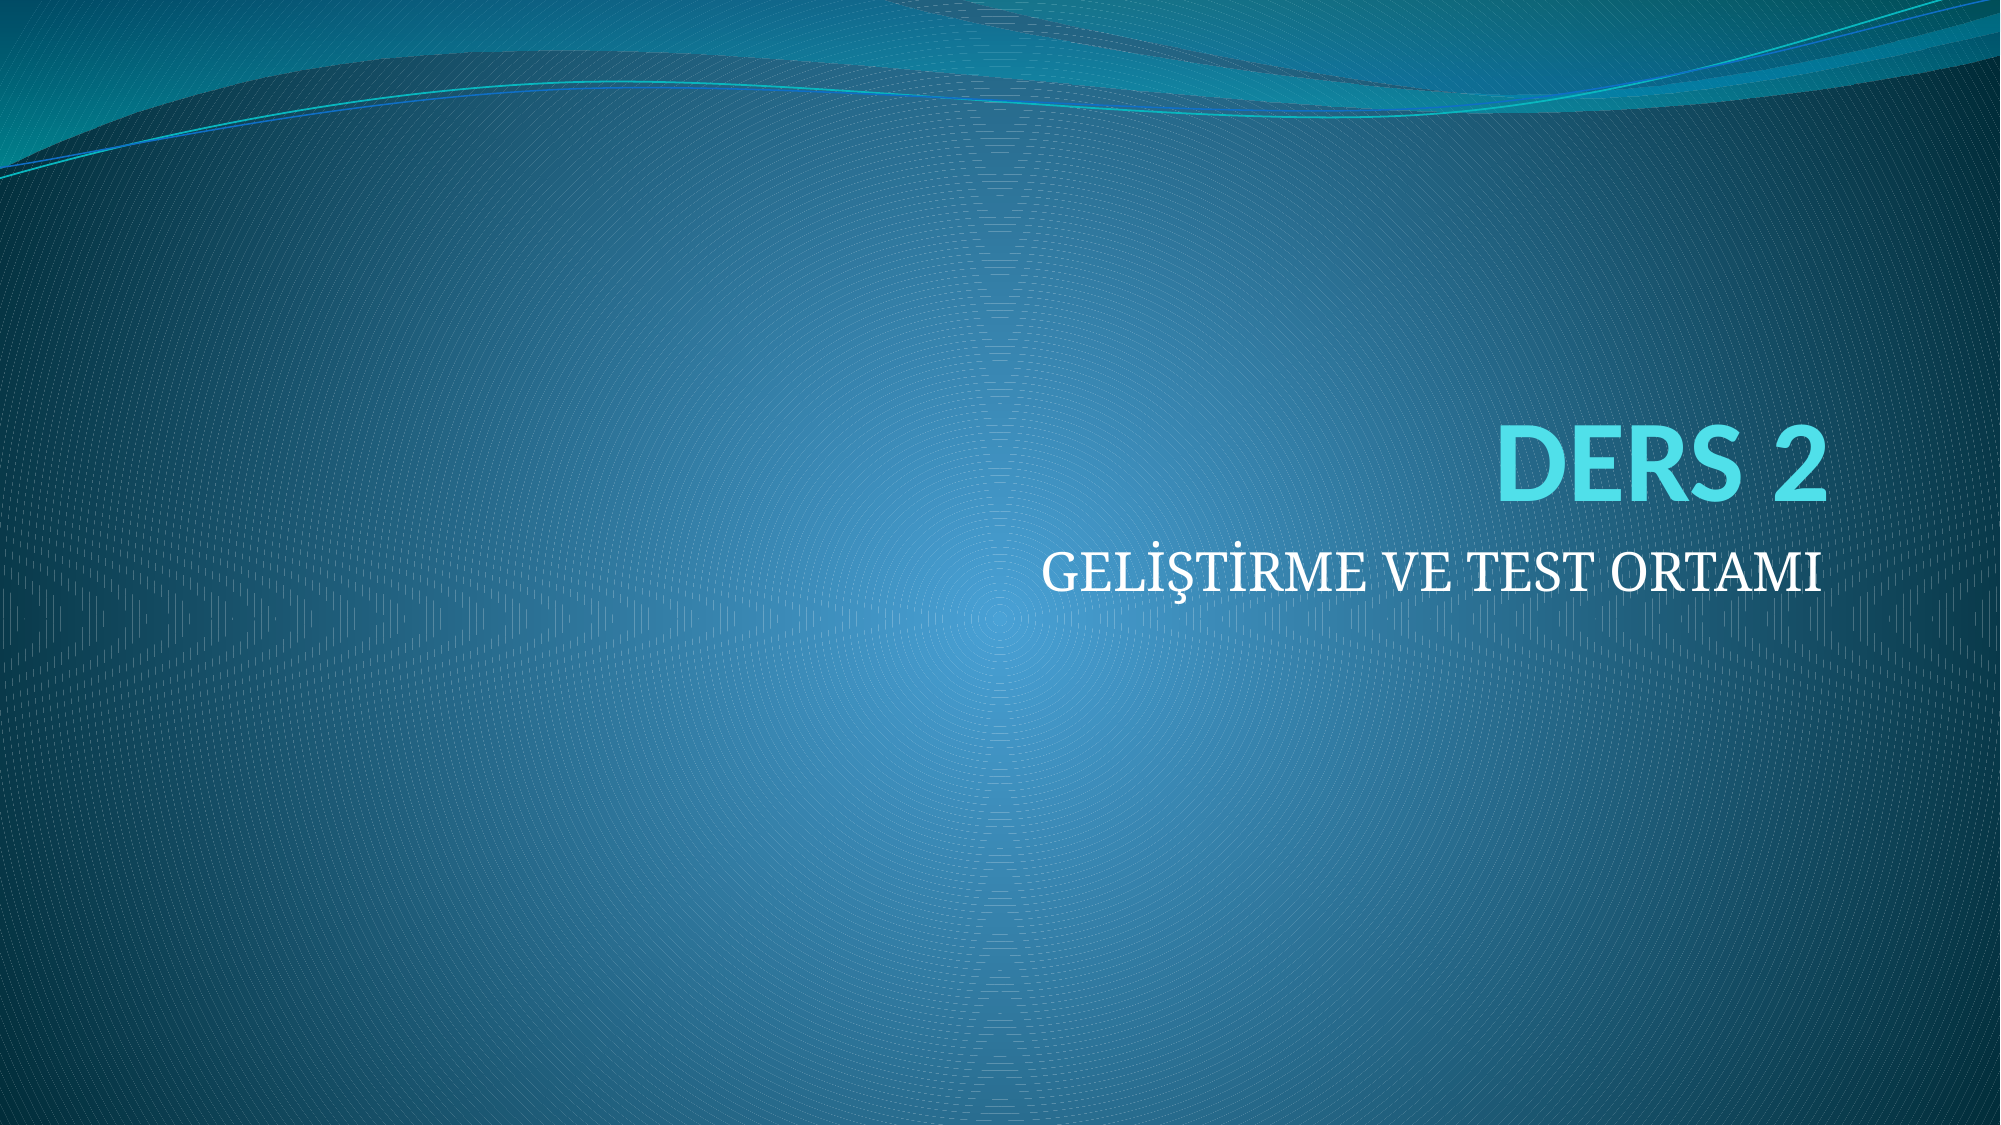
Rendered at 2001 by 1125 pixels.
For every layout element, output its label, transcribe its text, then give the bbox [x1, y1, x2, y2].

title DERS 2 [116, 224, 1834, 525]
subtitle GELİŞTİRME VE TEST ORTAMI [116, 529, 1835, 818]
